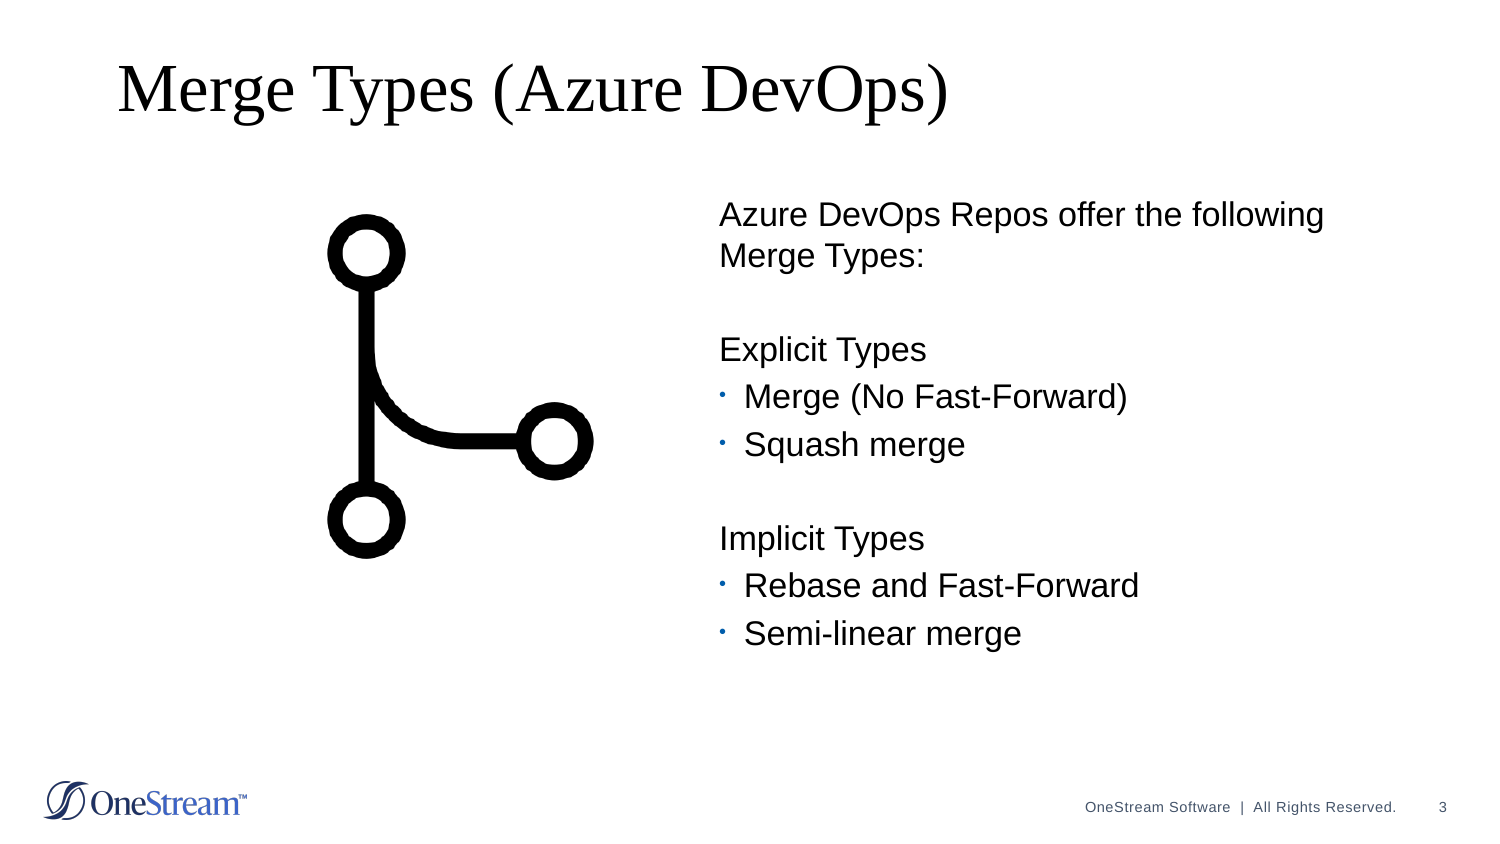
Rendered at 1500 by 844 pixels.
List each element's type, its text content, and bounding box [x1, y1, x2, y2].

title Merge Types (Azure DevOps) [103, 44, 1397, 157]
picture [43, 781, 247, 820]
list Azure DevOps Repos offer the following Merge Types: Explicit Types Merge (No Fast-Forward) Squash merge Implicit Types Rebase and Fast-Forward Semi-linear merge [704, 184, 1397, 660]
picture [264, 190, 656, 582]
